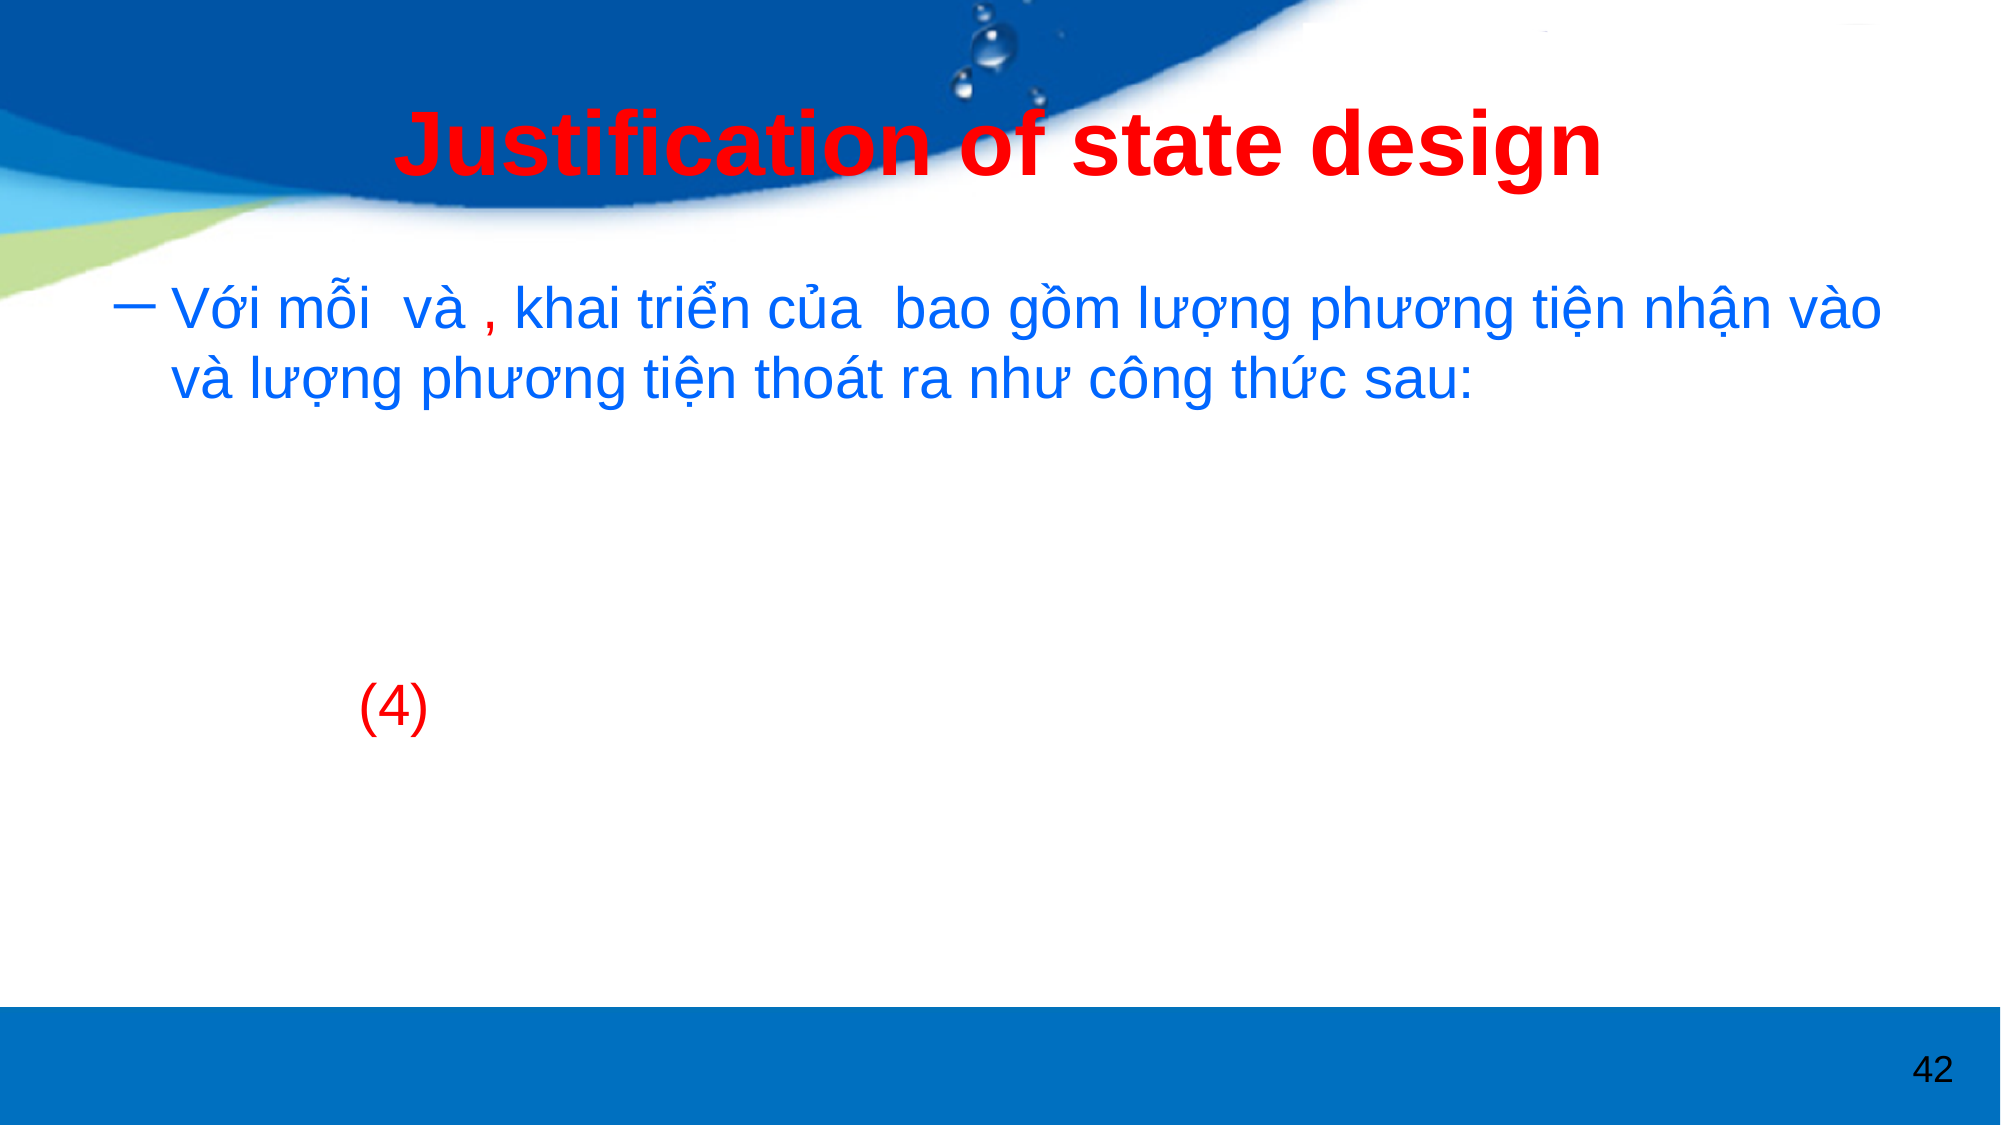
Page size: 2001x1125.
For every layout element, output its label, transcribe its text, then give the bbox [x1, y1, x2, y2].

picture [0, 0, 2001, 1125]
title Justification of state design [99, 45, 1900, 233]
